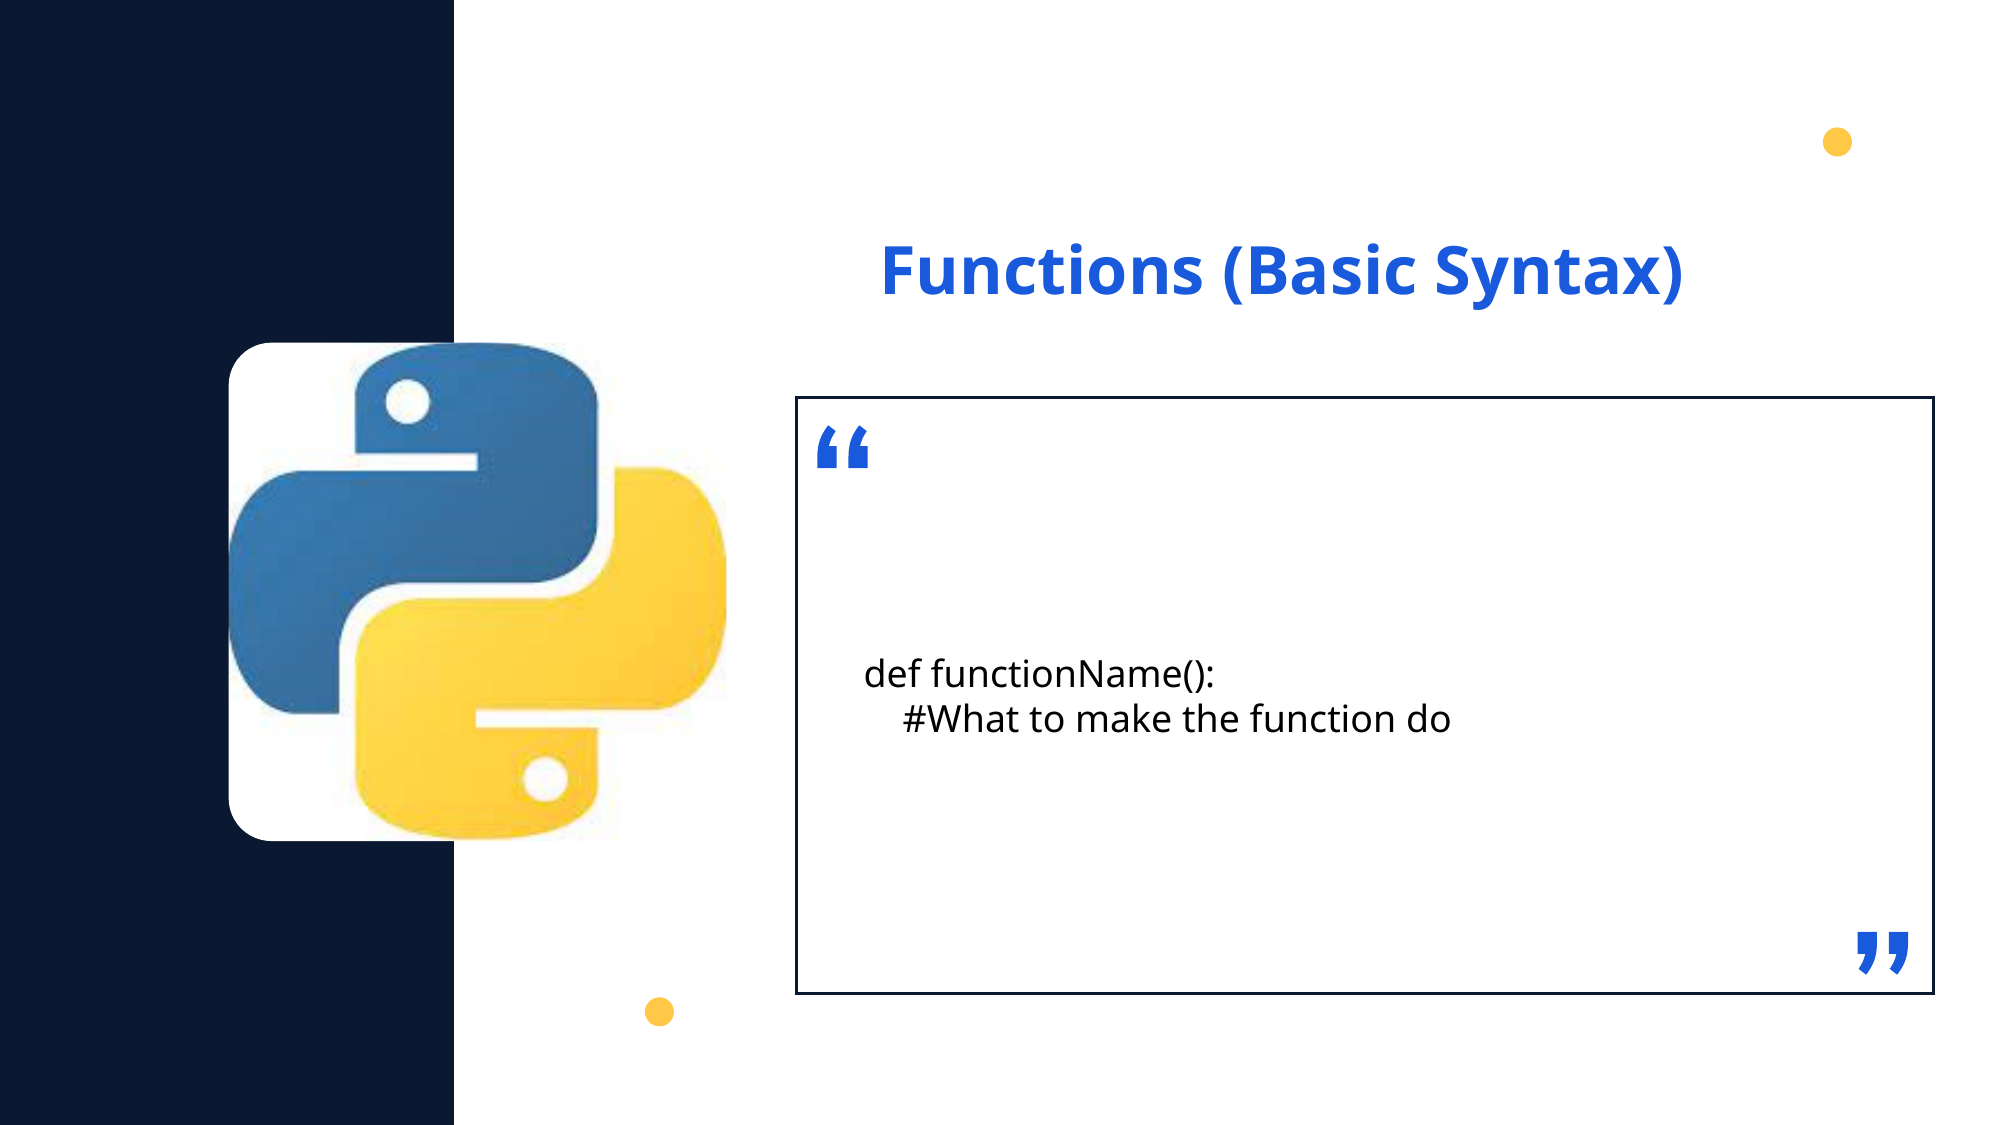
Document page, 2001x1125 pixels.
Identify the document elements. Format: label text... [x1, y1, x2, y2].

picture [228, 342, 727, 842]
text_box [1857, 931, 1877, 975]
text_box [817, 425, 837, 469]
text_box [1888, 931, 1909, 975]
text_box def functionName(): #What to make the function do [848, 642, 1883, 747]
text_box [1822, 127, 1852, 157]
text_box [0, 0, 455, 1125]
text_box Functions (Basic Syntax) [864, 220, 1700, 316]
text_box [848, 425, 868, 469]
text_box [796, 397, 1934, 994]
text_box [644, 997, 674, 1027]
